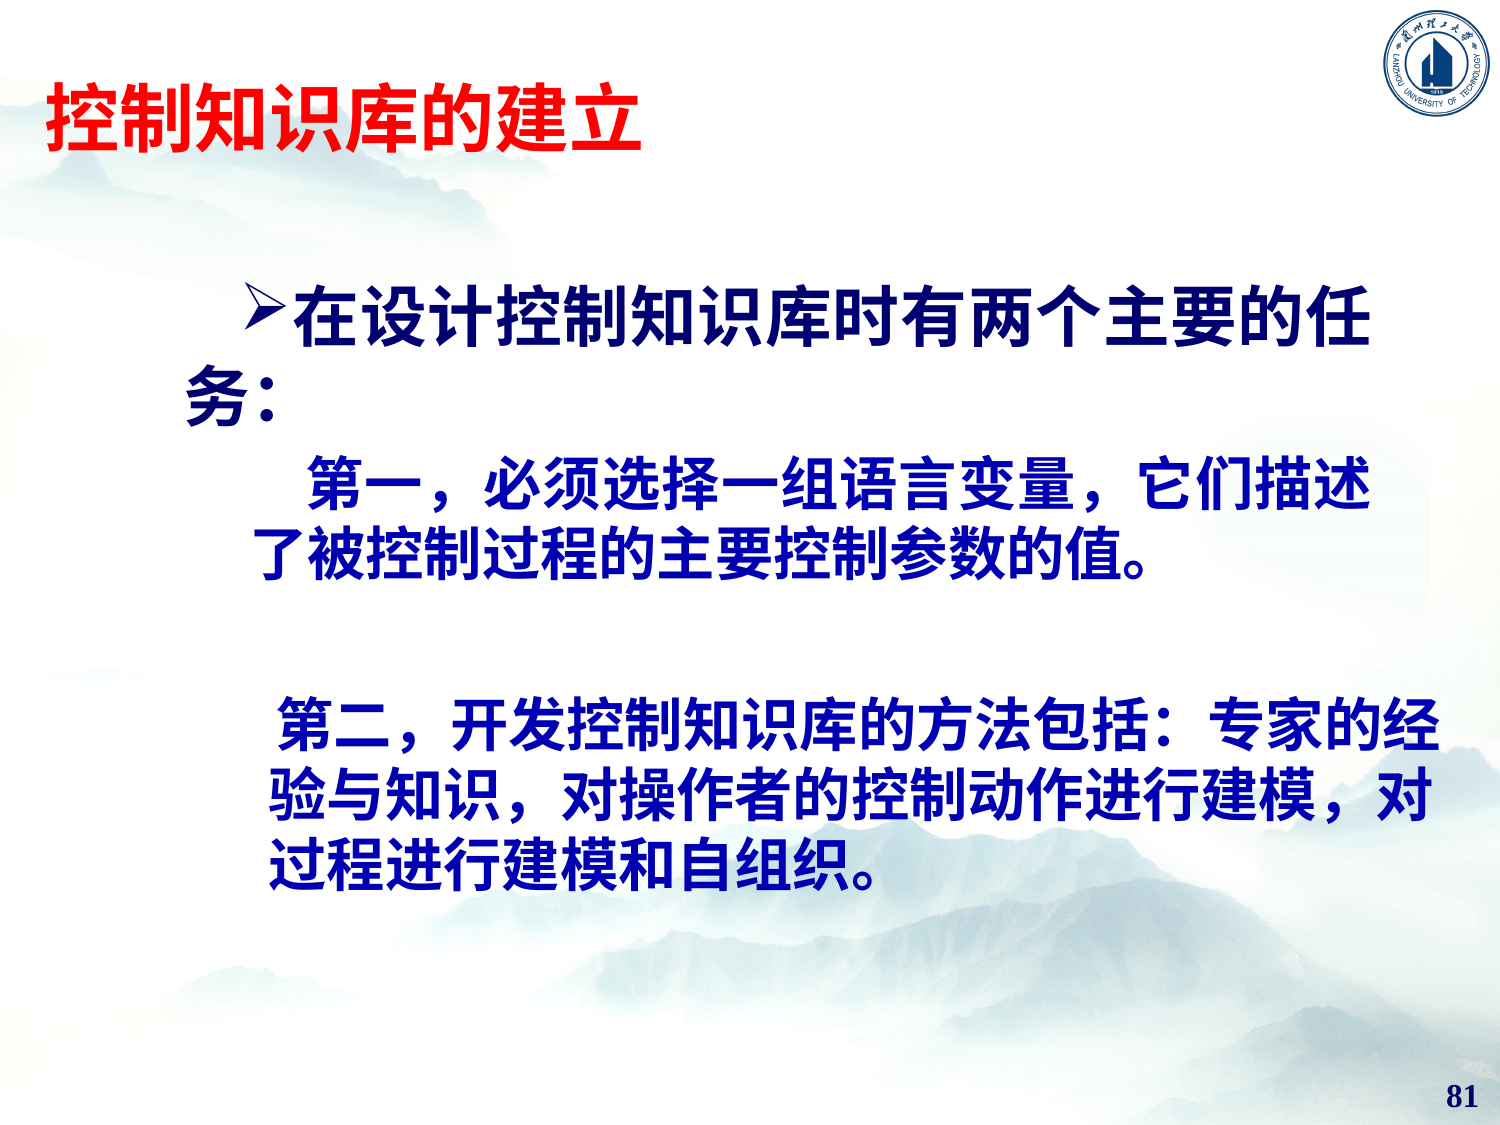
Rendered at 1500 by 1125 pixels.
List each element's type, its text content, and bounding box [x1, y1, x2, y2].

text_box 第二，开发控制知识库的方法包括：专家的经验与知识，对操作者的控制动作进行建模，对过程进行建模和自组织。 [132, 680, 1490, 929]
list 在设计控制知识库时有两个主要的任务： 第一，必须选择一组语言变量，它们描述了被控制过程的主要控制参数的值。 [112, 267, 1388, 1068]
picture [0, 0, 1500, 1125]
title 控制知识库的建立 [29, 42, 1305, 191]
slide_number 81 [1181, 1066, 1495, 1125]
